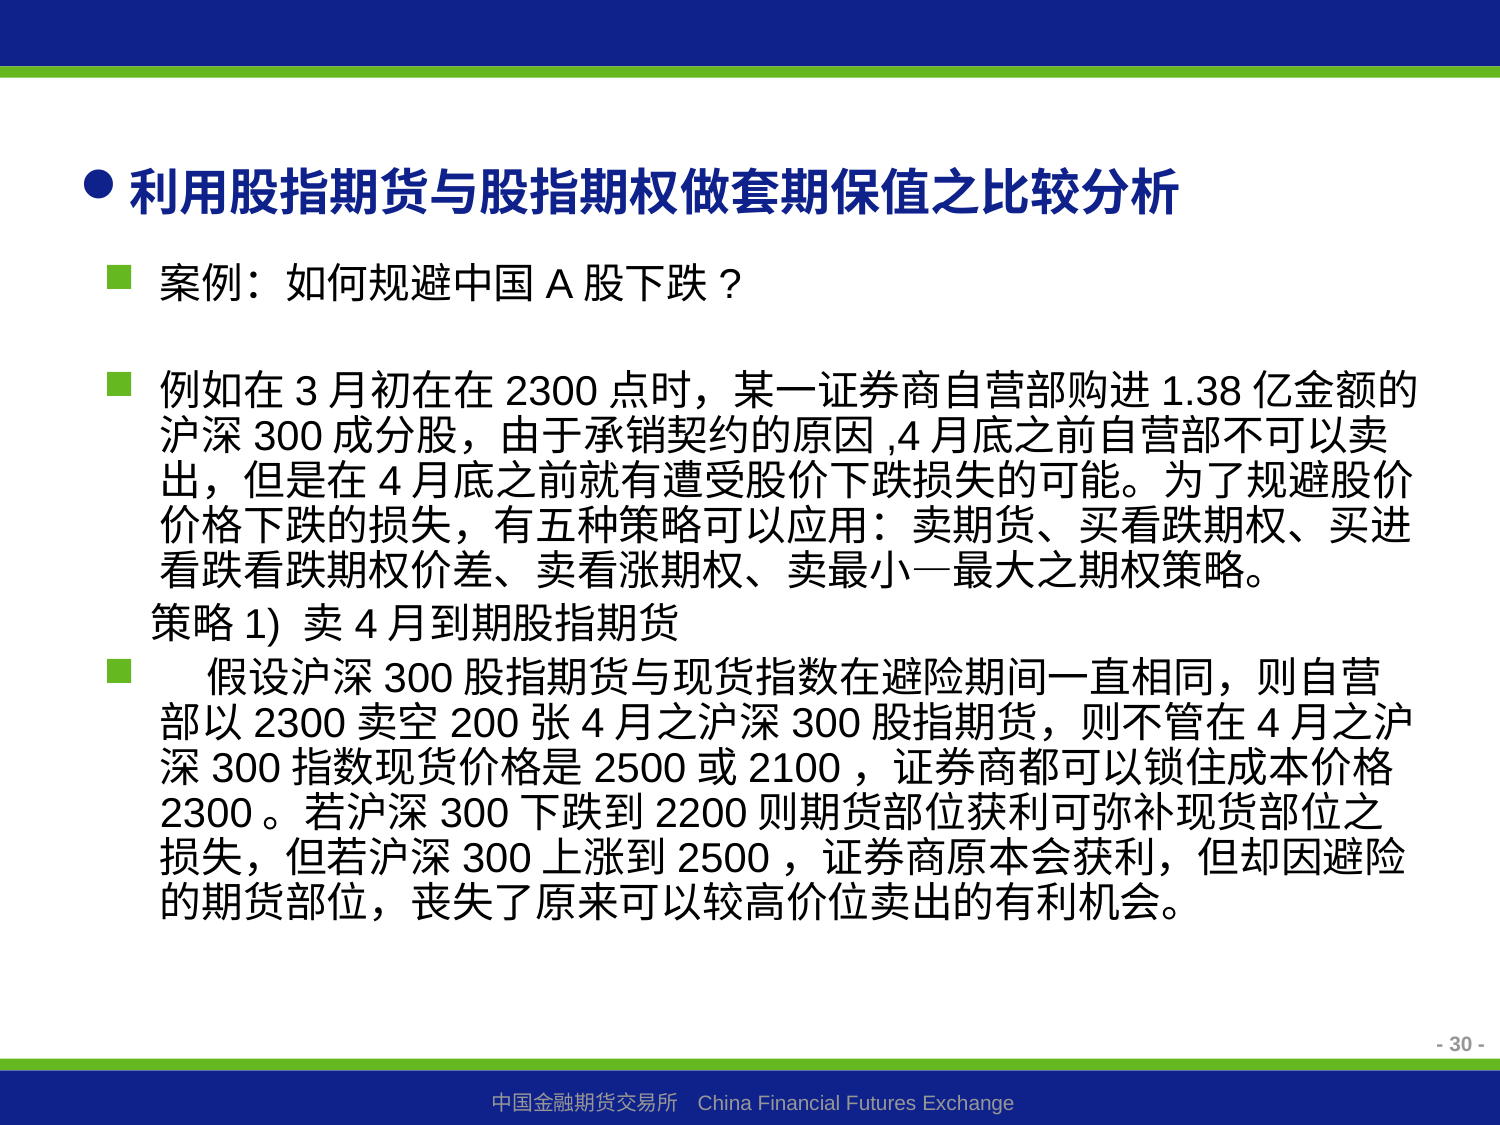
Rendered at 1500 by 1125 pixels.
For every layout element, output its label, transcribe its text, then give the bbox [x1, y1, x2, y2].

slide_number - 30 - [1204, 1022, 1500, 1078]
list 案例：如何规避中国A股下跌? 例如在3月初在在2300点时，某一证券商自营部购进1.38亿金额的沪深300成分股，由于承销契约的原因,4月底之前自营部不可以卖出，但是在4月底之前就有遭受股价下跌损失的可能。为了规避股价价格下跌的损失，有五种策略可以应用：卖期货、买看跌期权、买进看跌看跌期权价差、卖看涨期权、卖最小—最大之期权策略。 策略1) 卖4月到期股指期货 假设沪深300股指期货与现货指数在避险期间一直相同，则自营部以2300卖空200张4月之沪深300股指期货，则不管在4月之沪深300指数现货价格是2500或2100，证券商都可以锁住成本价格2300。若沪深300下跌到2200则期货部位获利可弥补现货部位之损失，但若沪深300上涨到2500，证券商原本会获利，但却因避险的期货部位，丧失了原来可以较高价位卖出的有利机会。 [88, 255, 1439, 988]
title 利用股指期货与股指期权做套期保值之比较分析 [64, 136, 1318, 244]
